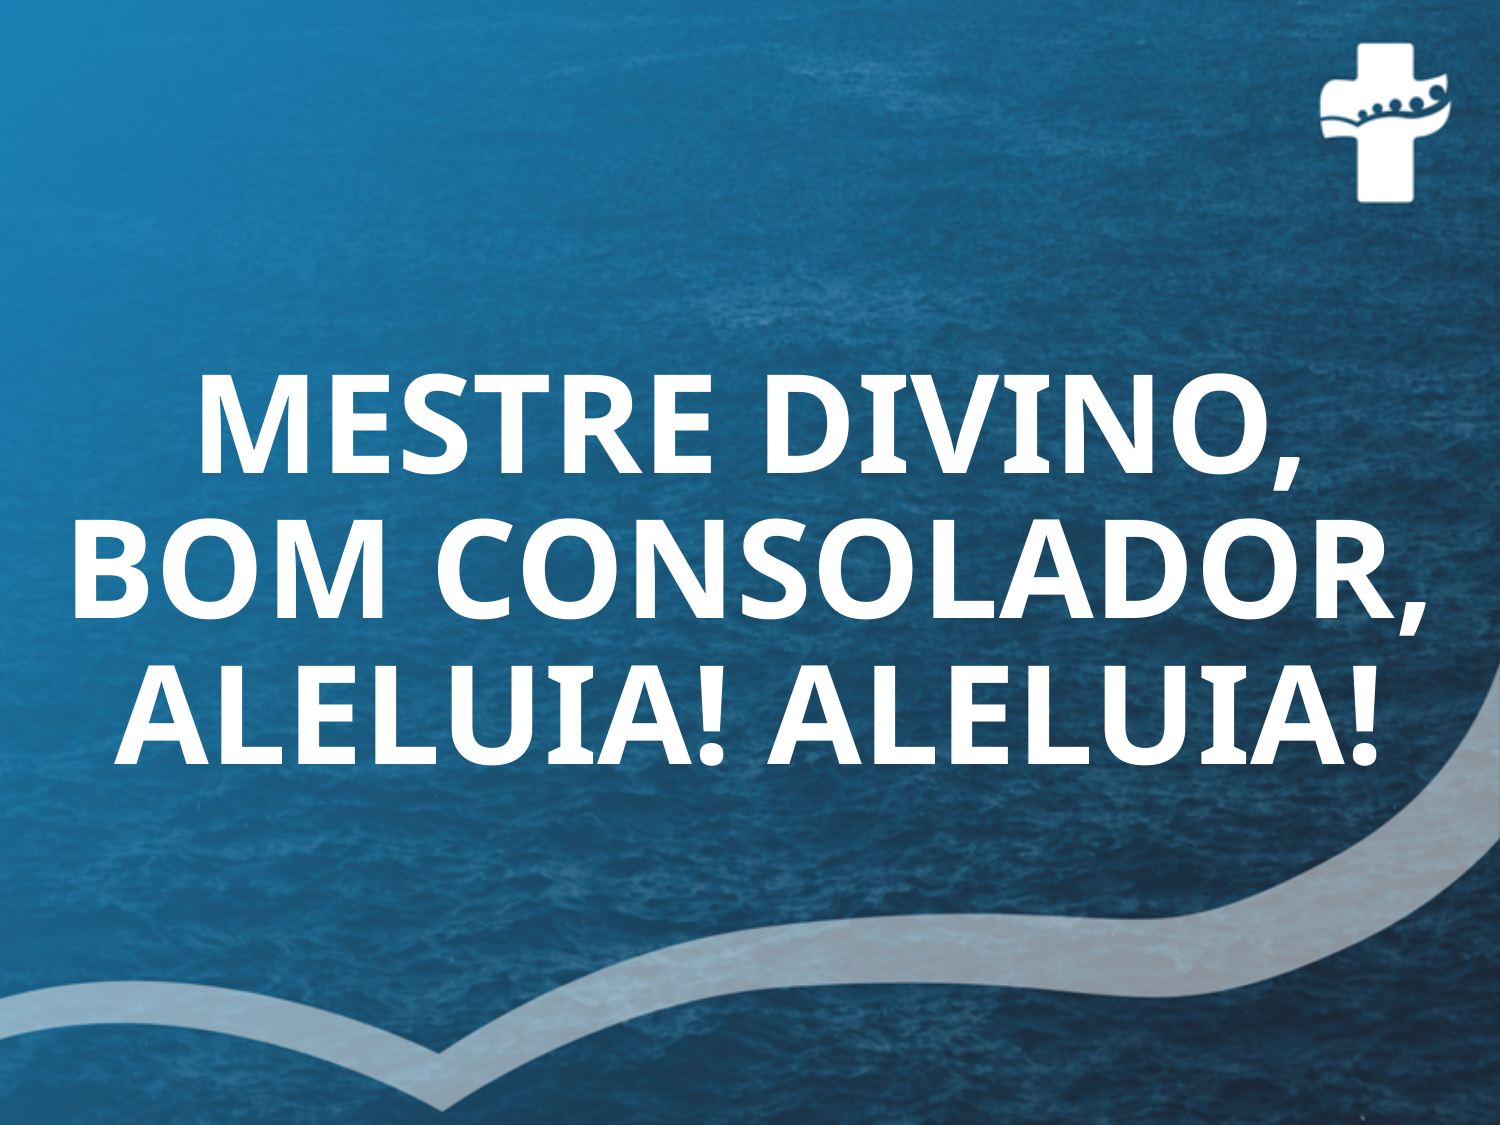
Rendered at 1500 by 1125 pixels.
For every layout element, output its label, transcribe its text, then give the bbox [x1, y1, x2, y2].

picture [0, 0, 1500, 479]
picture [0, 668, 1500, 1125]
title MESTRE DIVINO, BOM CONSOLADOR, ALELUIA! ALELUIA! [0, 479, 1500, 668]
